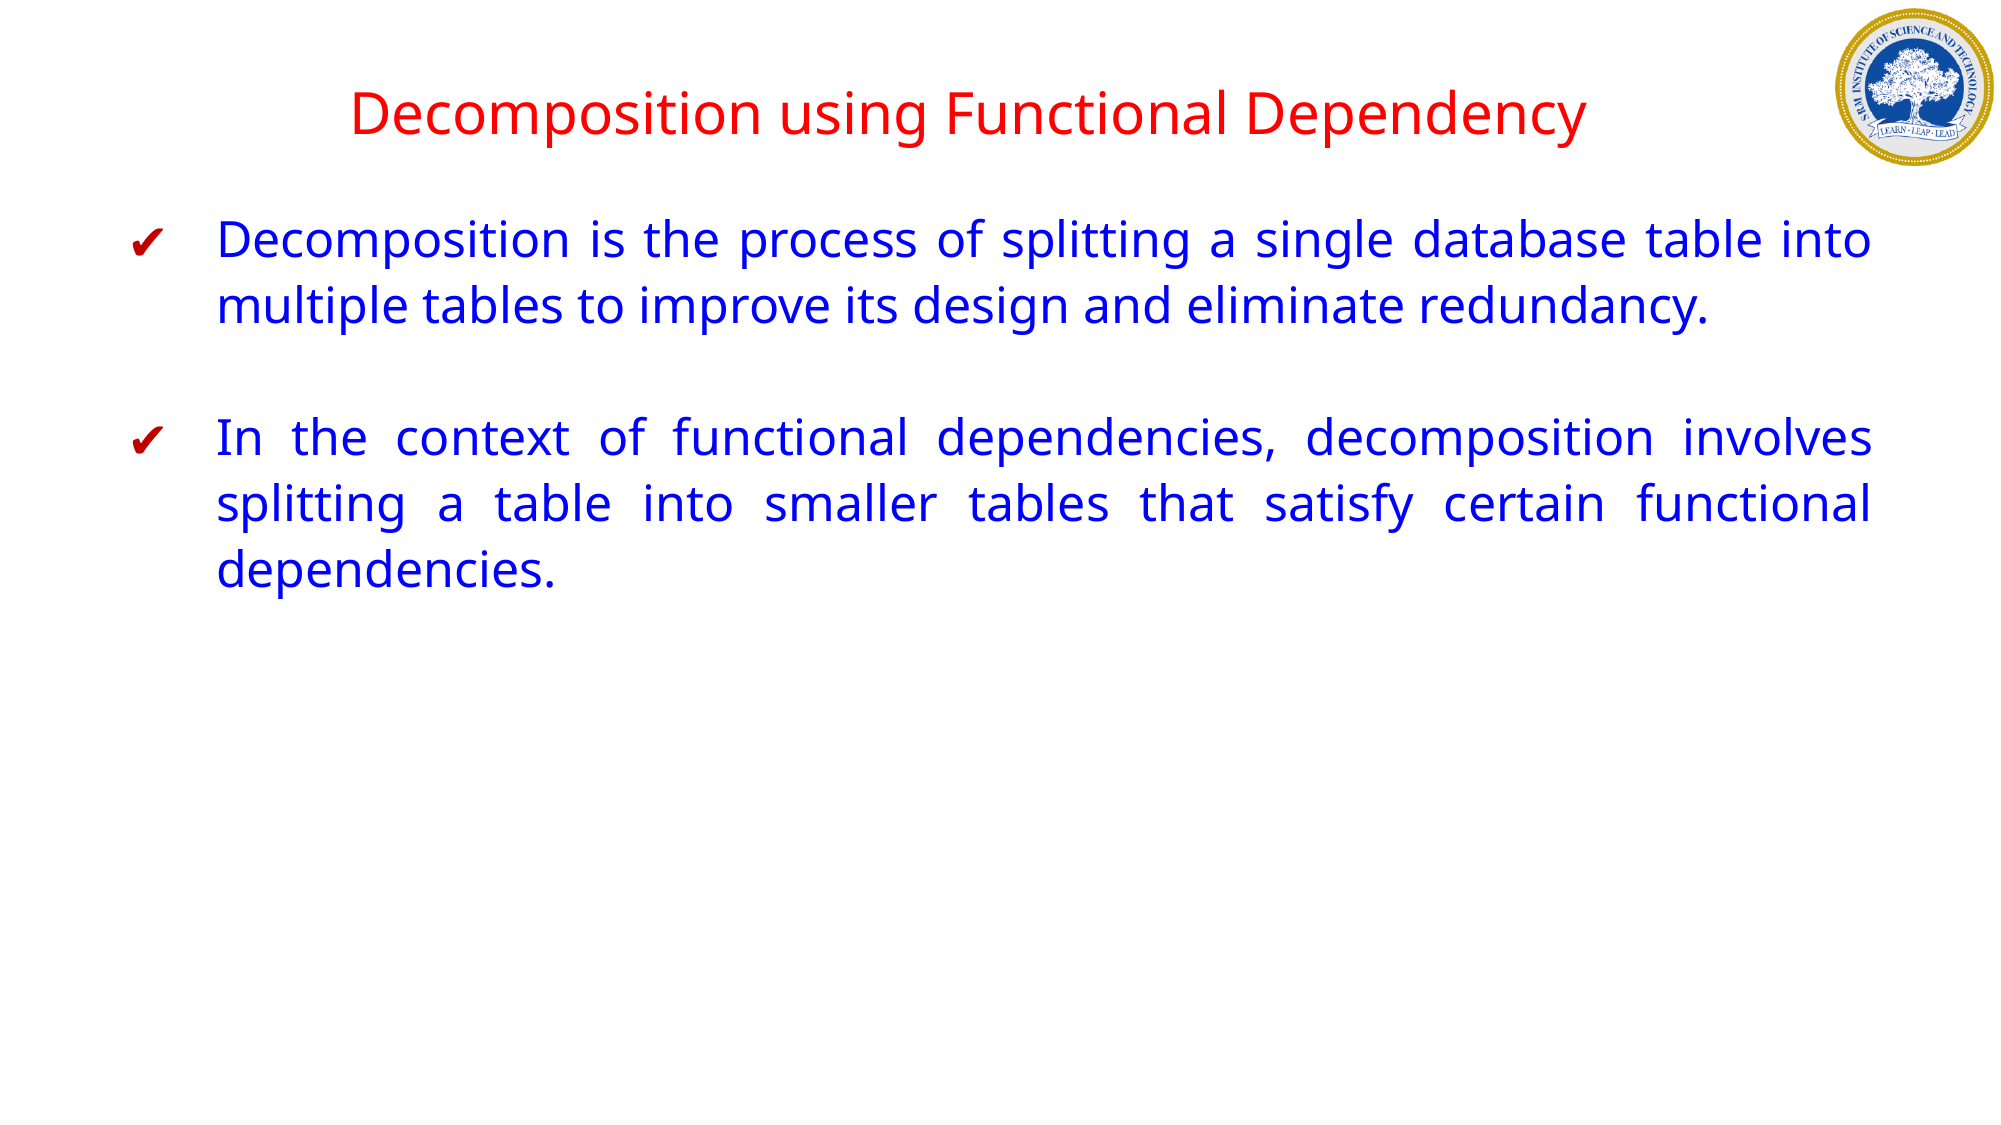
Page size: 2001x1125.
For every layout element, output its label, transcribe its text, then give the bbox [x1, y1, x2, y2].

picture [1835, 8, 1994, 166]
text_box Decomposition using Functional Dependency [47, 78, 1890, 155]
list Decomposition is the process of splitting a single database table into multiple tables to improve its design and eliminate redundancy. In the context of functional dependencies, decomposition involves splitting a table into smaller tables that satisfy certain functional dependencies. [112, 193, 1890, 908]
